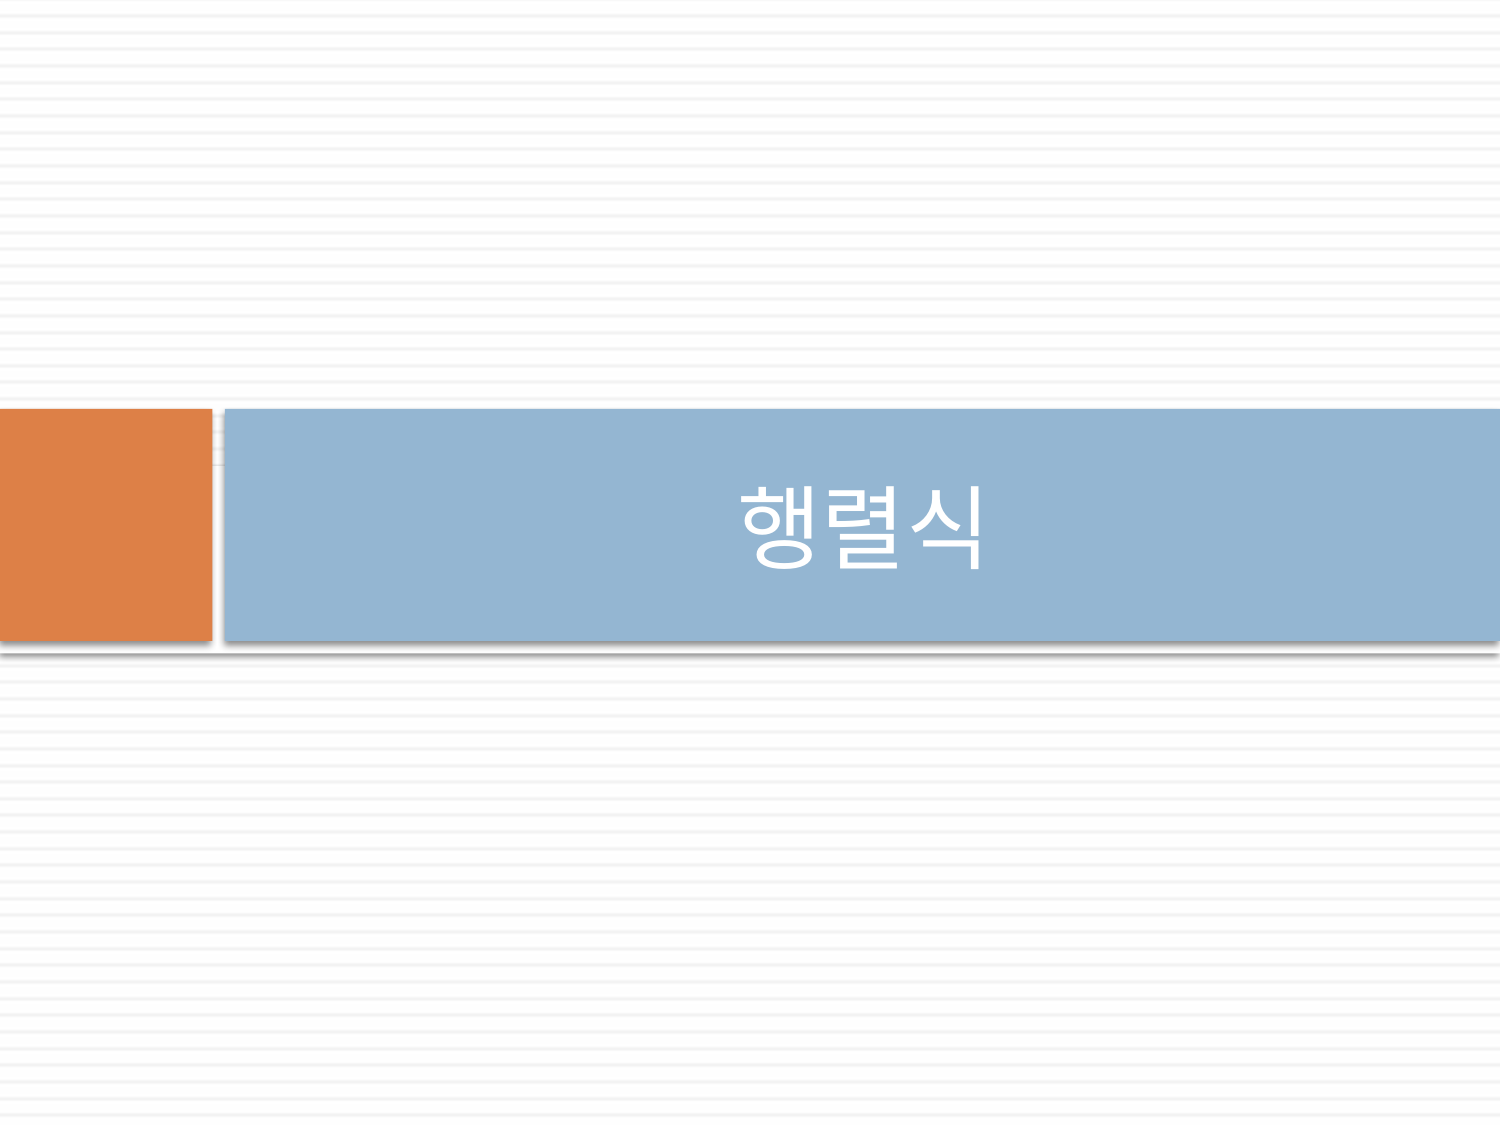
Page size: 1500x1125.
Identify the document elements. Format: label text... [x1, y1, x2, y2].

title 행렬식 [238, 444, 1489, 607]
